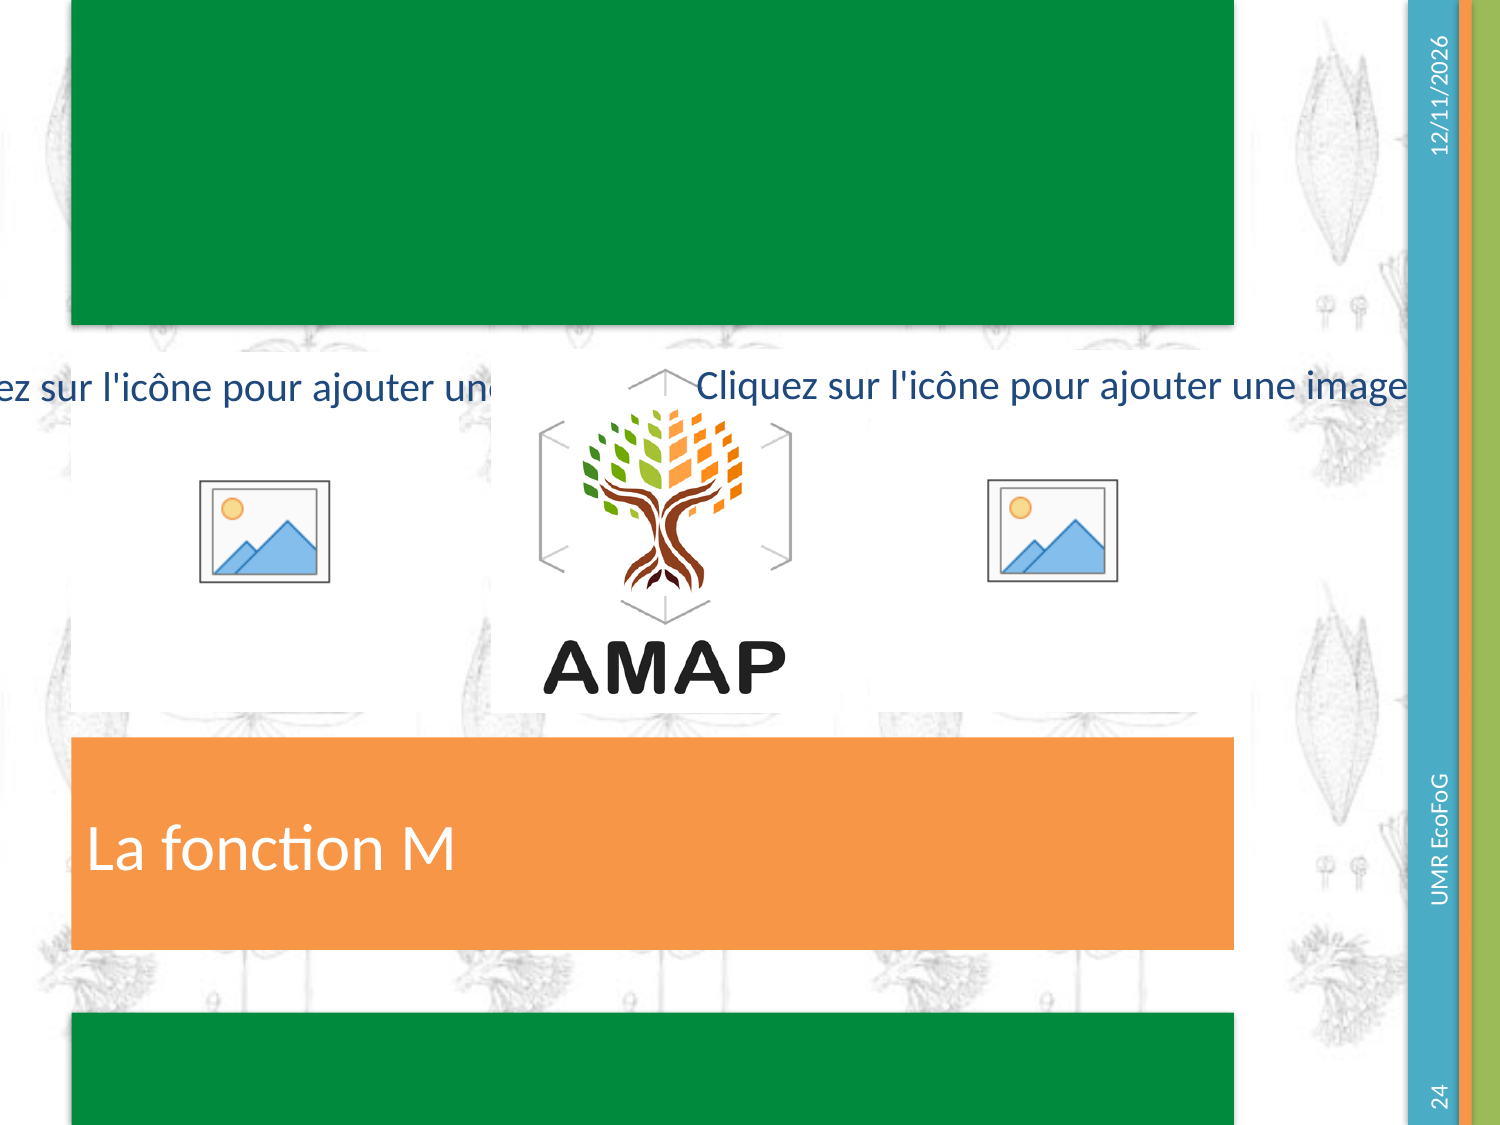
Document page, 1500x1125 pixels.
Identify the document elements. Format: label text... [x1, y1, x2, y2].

picture [0, 0, 1408, 1125]
footer UMR EcoFoG [1407, 396, 1468, 922]
slide_number 24 [1407, 928, 1468, 1125]
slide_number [1407, 21, 1468, 372]
list La fonction M [71, 737, 1234, 950]
